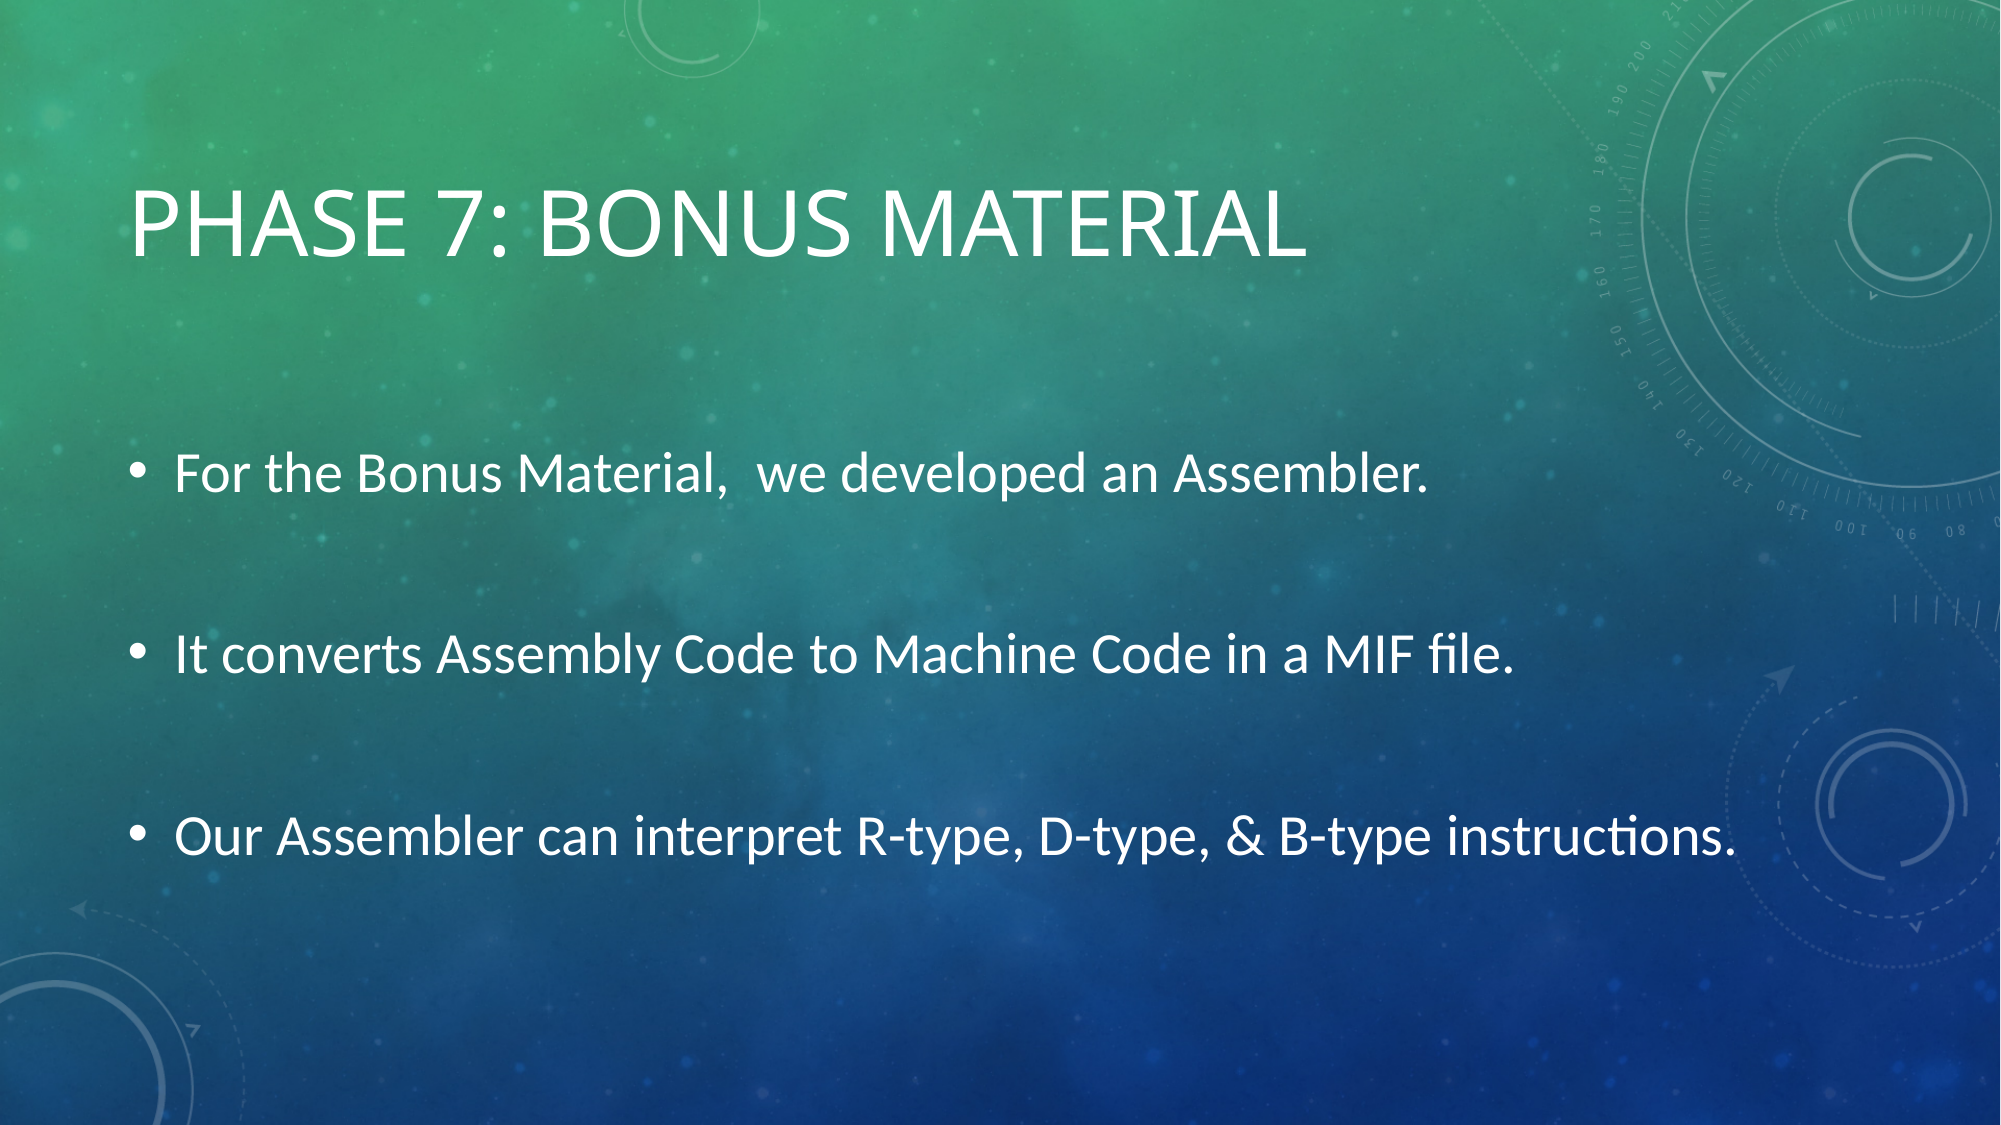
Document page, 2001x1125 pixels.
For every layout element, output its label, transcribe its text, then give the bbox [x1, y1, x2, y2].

picture [0, 0, 2001, 1125]
list For the Bonus Material, we developed an Assembler. It converts Assembly Code to Machine Code in a MIF file. Our Assembler can interpret R-type, D-type, & B-type instructions. [112, 351, 1775, 950]
title PHASE 7: BONUS MATERIAL [112, 99, 1775, 339]
